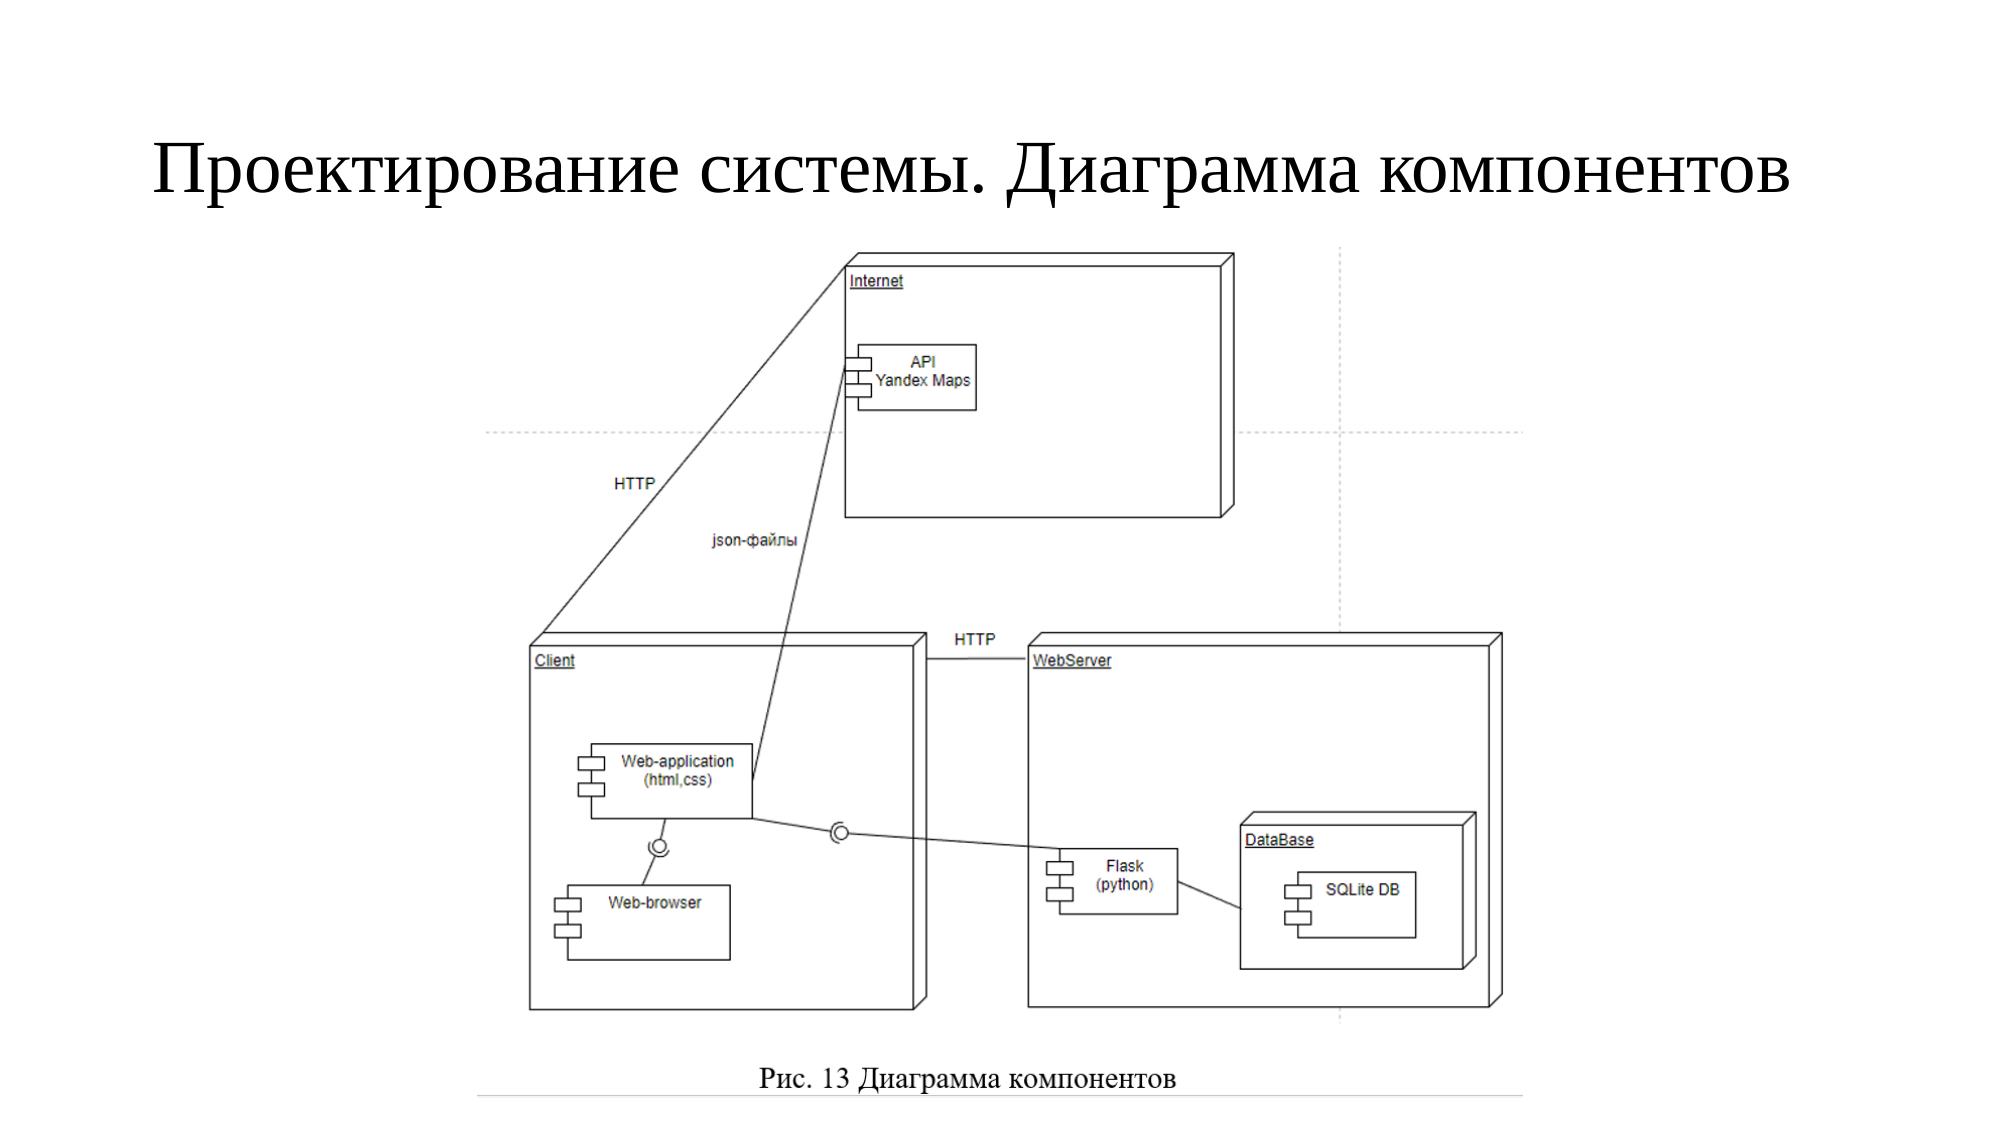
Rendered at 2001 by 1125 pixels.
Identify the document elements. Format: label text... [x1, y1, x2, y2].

picture [477, 247, 1523, 1098]
title Проектирование системы. Диаграмма компонентов [137, 59, 1863, 278]
